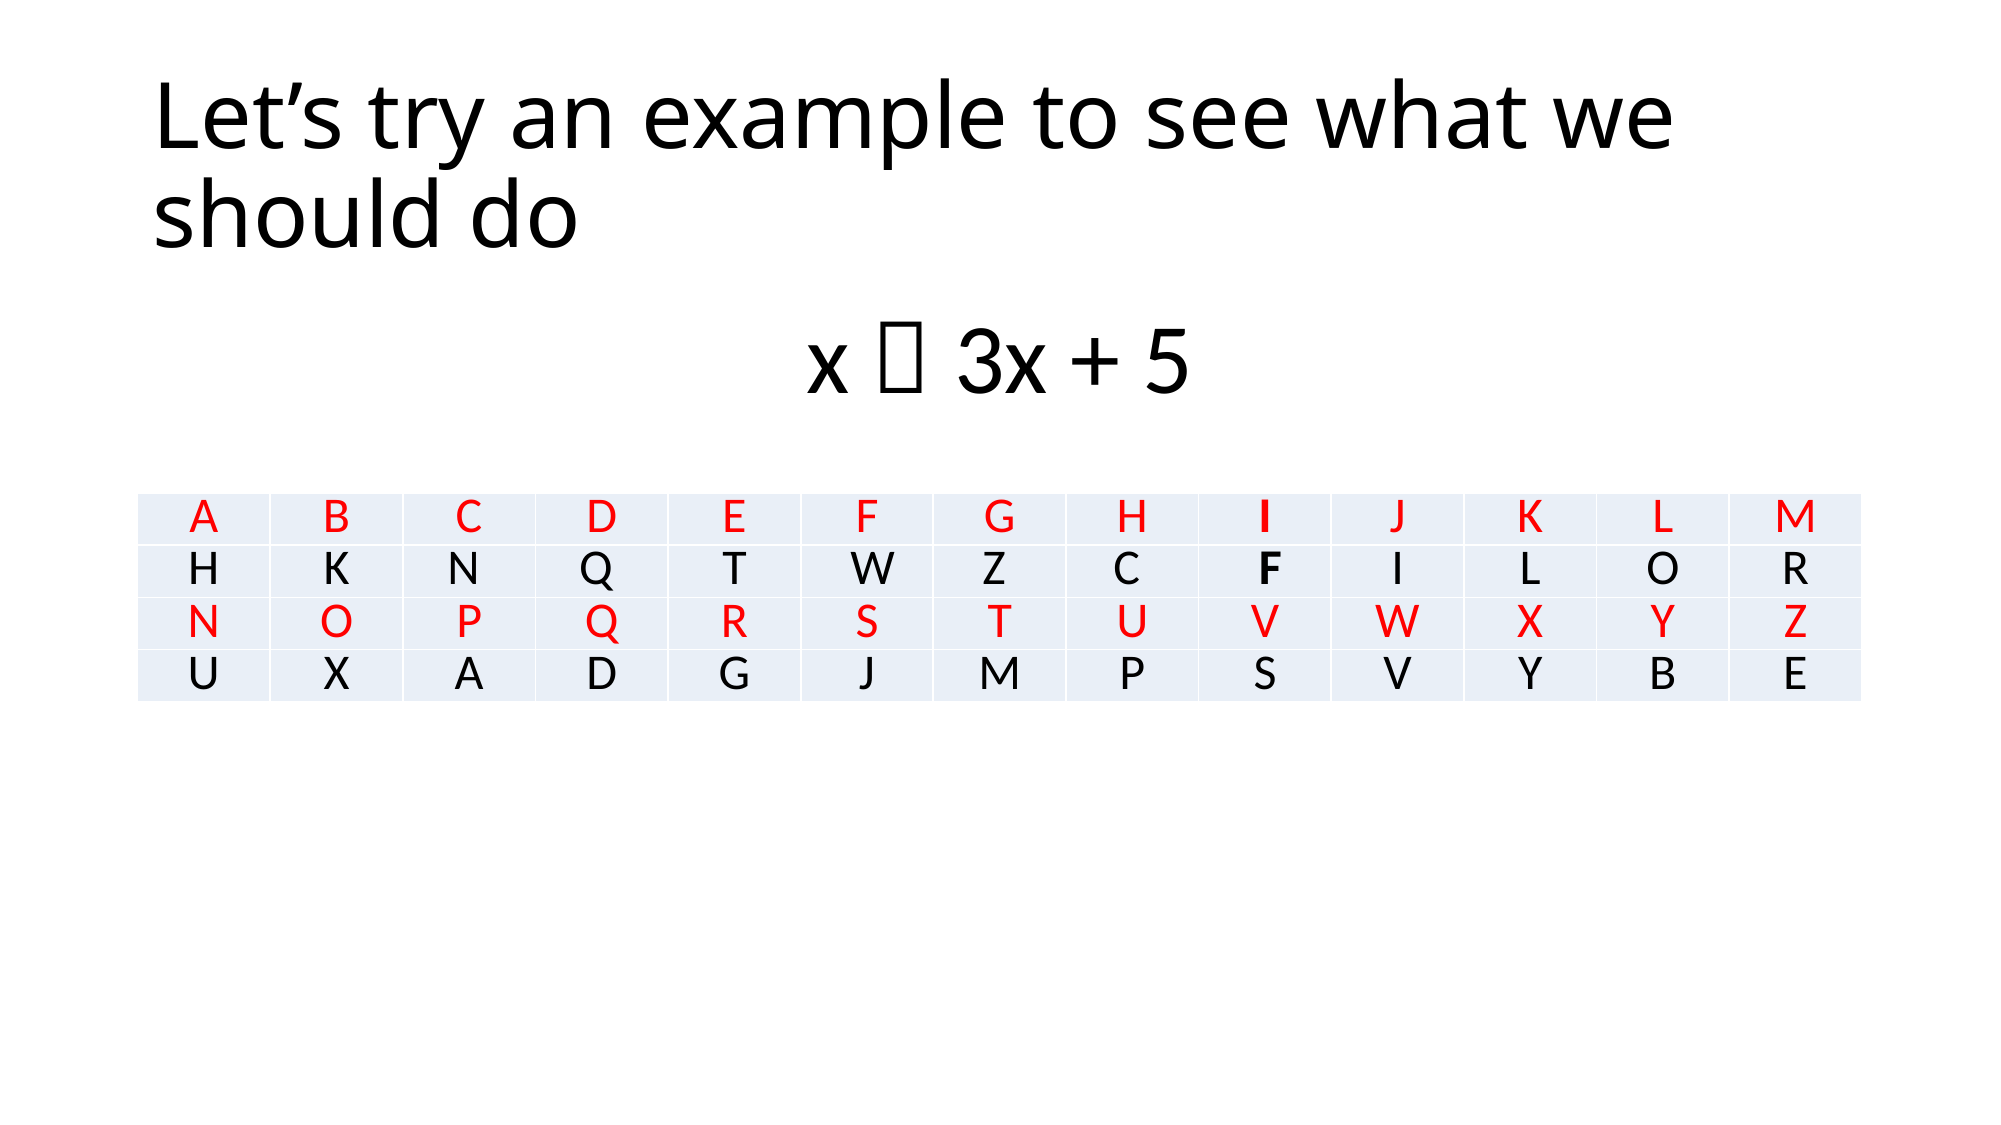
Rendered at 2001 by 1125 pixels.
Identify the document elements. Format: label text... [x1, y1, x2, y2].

table_header F [802, 494, 932, 544]
table_cell O [1597, 546, 1728, 597]
table_header A [138, 494, 269, 544]
table_cell H [138, 546, 269, 597]
table_cell B [1597, 650, 1728, 701]
table_cell J [802, 650, 932, 701]
table_cell G [669, 650, 800, 701]
table_cell Q [536, 546, 667, 597]
table_header H [1067, 494, 1198, 544]
table_cell K [271, 546, 402, 597]
table_cell P [404, 598, 535, 649]
table_cell W [1332, 598, 1463, 649]
table_cell R [669, 598, 800, 649]
table_header C [404, 494, 535, 544]
table_cell Y [1597, 598, 1728, 649]
table_cell W [802, 546, 932, 597]
table_cell X [1465, 598, 1596, 649]
table_cell Y [1465, 650, 1596, 701]
table_cell P [1067, 650, 1198, 701]
table_header D [536, 494, 667, 544]
table_cell S [802, 598, 932, 649]
table_cell N [138, 598, 269, 649]
table_header L [1597, 494, 1728, 544]
table_cell L [1465, 546, 1596, 597]
table_cell Z [1730, 598, 1861, 649]
table_cell A [404, 650, 535, 701]
table_header M [1730, 494, 1861, 544]
table_cell V [1332, 650, 1463, 701]
table_header J [1332, 494, 1463, 544]
table_cell D [536, 650, 667, 701]
table_header I [1199, 494, 1330, 544]
table_cell M [934, 650, 1065, 701]
table_cell V [1199, 598, 1330, 649]
list x  3x + 5 [137, 299, 1863, 440]
table_cell N [404, 546, 535, 597]
table_cell U [1067, 598, 1198, 649]
table_header E [669, 494, 800, 544]
table_cell Z [934, 546, 1065, 597]
title Let’s try an example to see what we should do [137, 59, 1863, 278]
table_cell I [1332, 546, 1463, 597]
table_header B [271, 494, 402, 544]
table_cell T [669, 546, 800, 597]
table_cell X [271, 650, 402, 701]
table_cell Q [536, 598, 667, 649]
table_cell T [934, 598, 1065, 649]
table_header K [1465, 494, 1596, 544]
table_cell E [1730, 650, 1861, 701]
table_cell U [138, 650, 269, 701]
table_cell S [1199, 650, 1330, 701]
table_cell O [271, 598, 402, 649]
table_cell C [1067, 546, 1198, 597]
table_cell R [1730, 546, 1861, 597]
table_cell F [1199, 546, 1330, 597]
table_header G [934, 494, 1065, 544]
